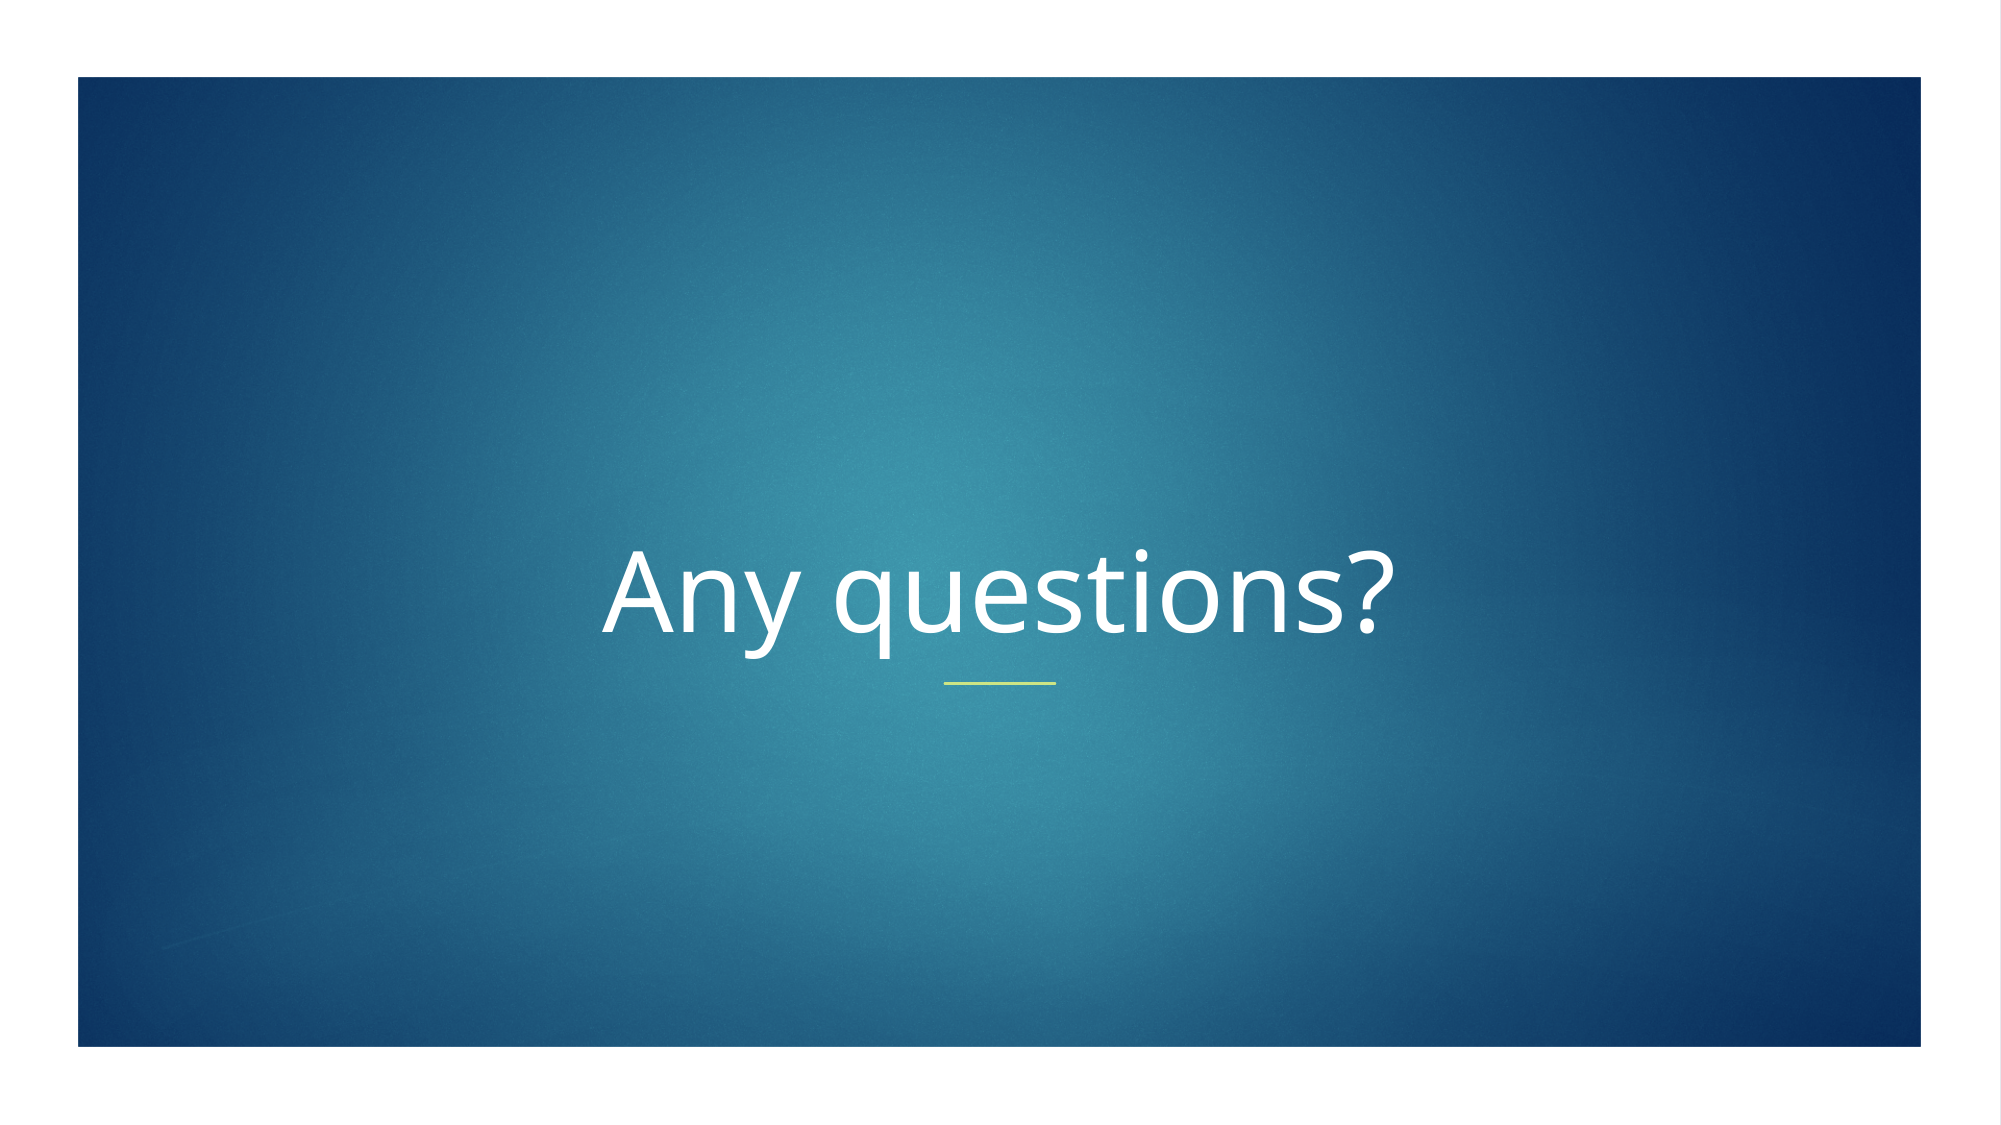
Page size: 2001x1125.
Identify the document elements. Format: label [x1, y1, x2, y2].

text_box [0, 0, 2000, 1125]
